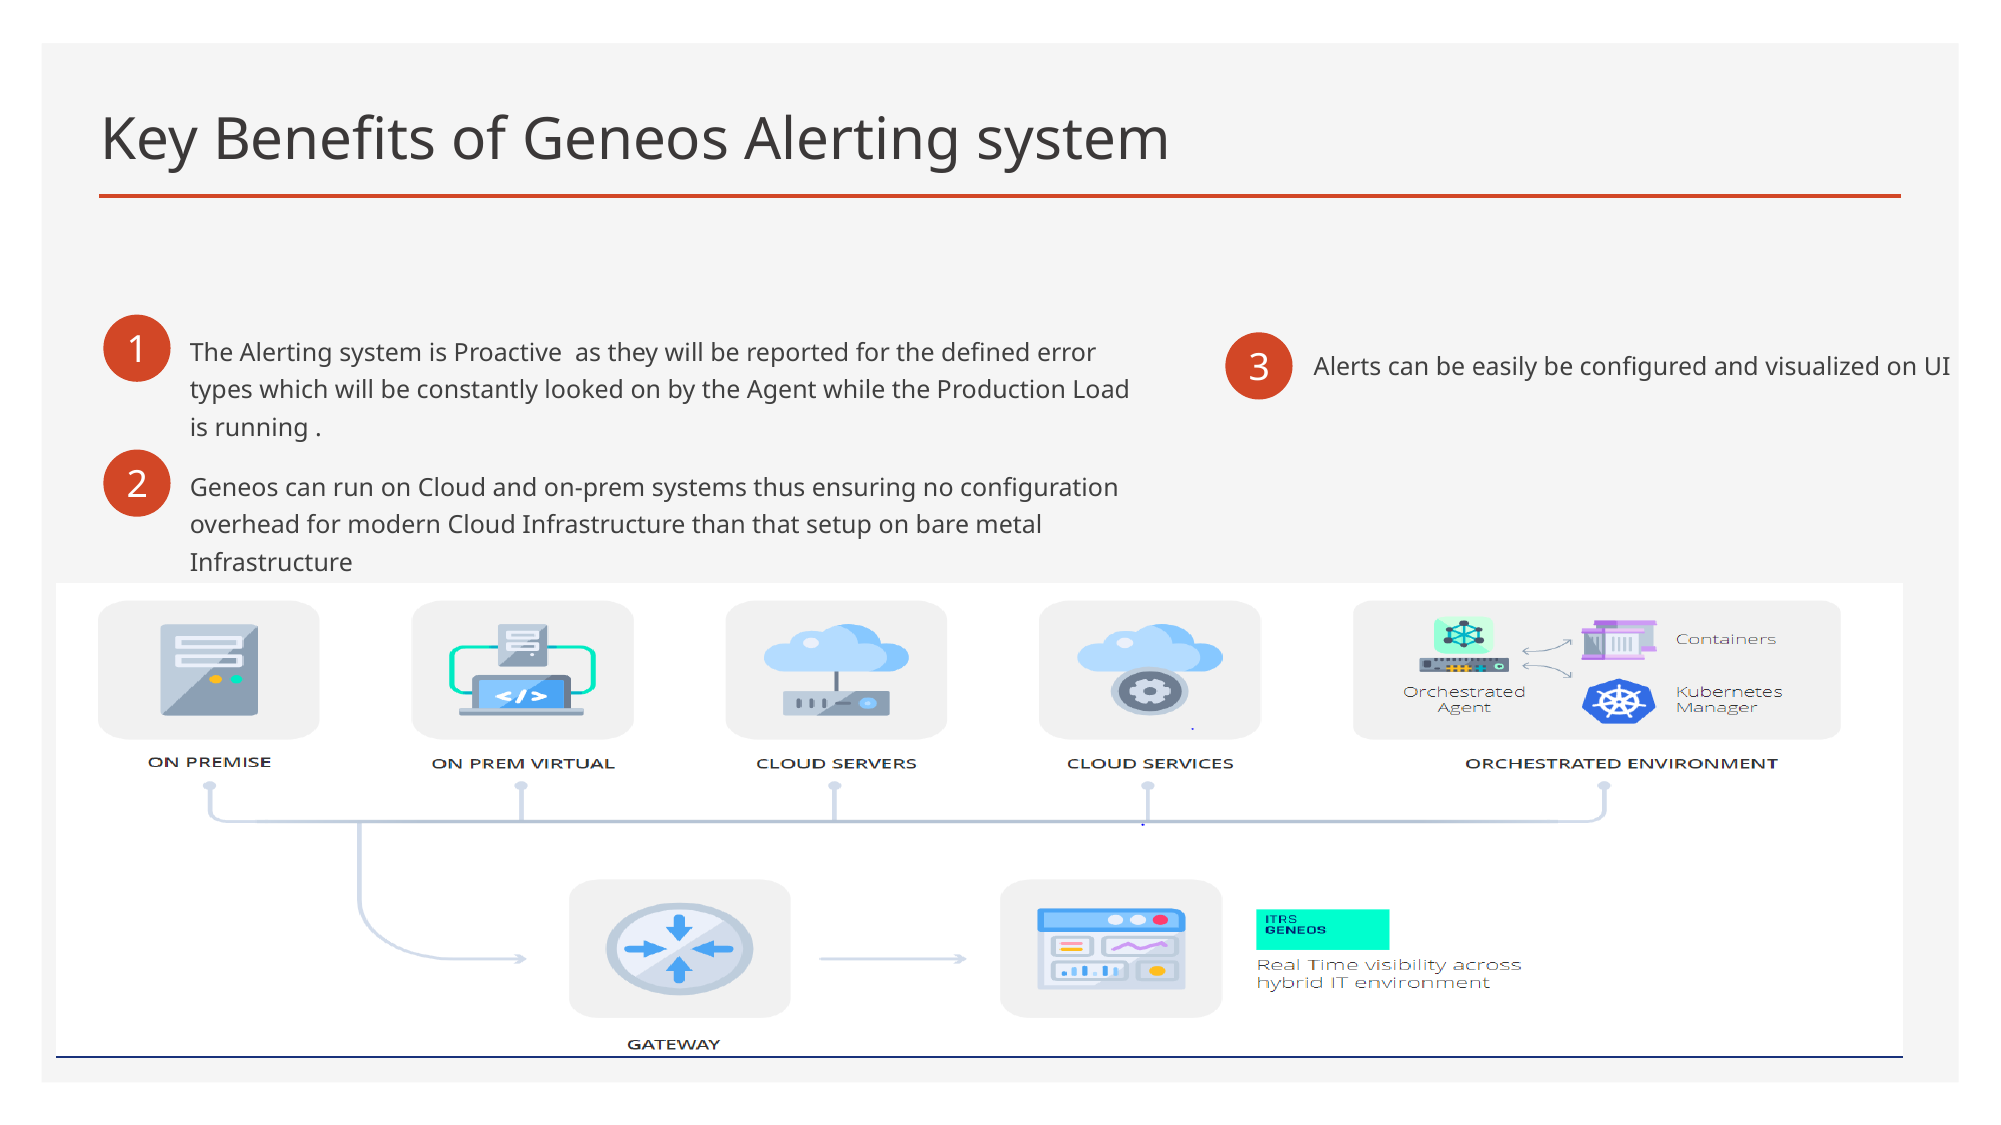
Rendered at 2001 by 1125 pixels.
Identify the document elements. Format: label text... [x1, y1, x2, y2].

text_box The Alerting system is Proactive as they will be reported for the defined error types which will be constantly looked on by the Agent while the Production Load is running . [174, 321, 1164, 472]
title Key Benefits of Geneos Alerting system [85, 73, 1214, 179]
picture [56, 583, 1903, 1058]
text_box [1213, 332, 1306, 400]
text_box Geneos can run on Cloud and on-prem systems thus ensuring no configuration overhead for modern Cloud Infrastructure than that setup on bare metal Infrastructure [174, 456, 1152, 583]
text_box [91, 314, 184, 382]
text_box Alerts can be easily be configured and visualized on UI [1298, 335, 2000, 518]
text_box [91, 449, 184, 517]
